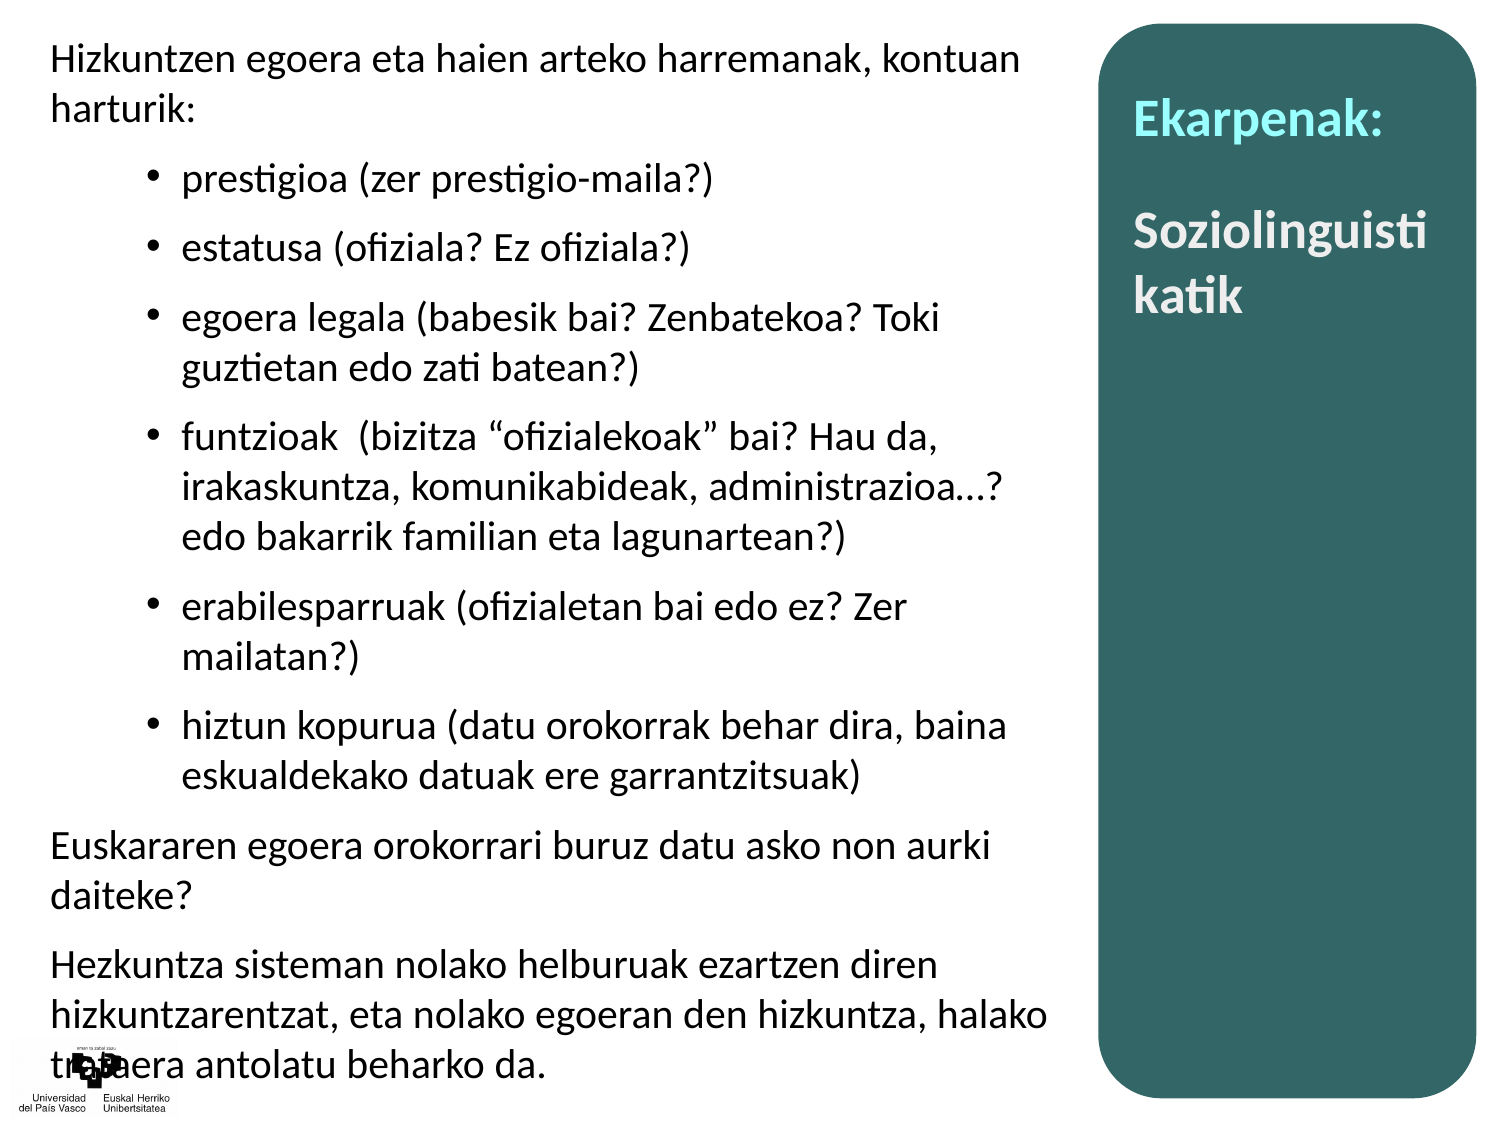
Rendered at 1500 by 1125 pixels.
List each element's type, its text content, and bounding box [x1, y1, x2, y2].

text_box Hizkuntzen egoera eta haien arteko harremanak, kontuan harturik: prestigioa (zer prestigio-maila?) estatusa (ofiziala? Ez ofiziala?) egoera legala (babesik bai? Zenbatekoa? Toki guztietan edo zati batean?) funtzioak (bizitza “ofizialekoak” bai? Hau da, irakaskuntza, komunikabideak, administrazioa…? edo bakarrik familian eta lagunartean?) erabilesparruak (ofizialetan bai edo ez? Zer mailatan?) hiztun kopurua (datu orokorrak behar dira, baina eskualdekako datuak ere garrantzitsuak) Euskararen egoera orokorrari buruz datu asko non aurki daiteke? Hezkuntza sisteman nolako helburuak ezartzen diren hizkuntzarentzat, eta nolako egoeran den hizkuntza, halako trataera antolatu beharko da. [35, 23, 1075, 1040]
text_box Ekarpenak: Soziolinguistikatik [1133, 82, 1441, 839]
picture [11, 1039, 178, 1119]
